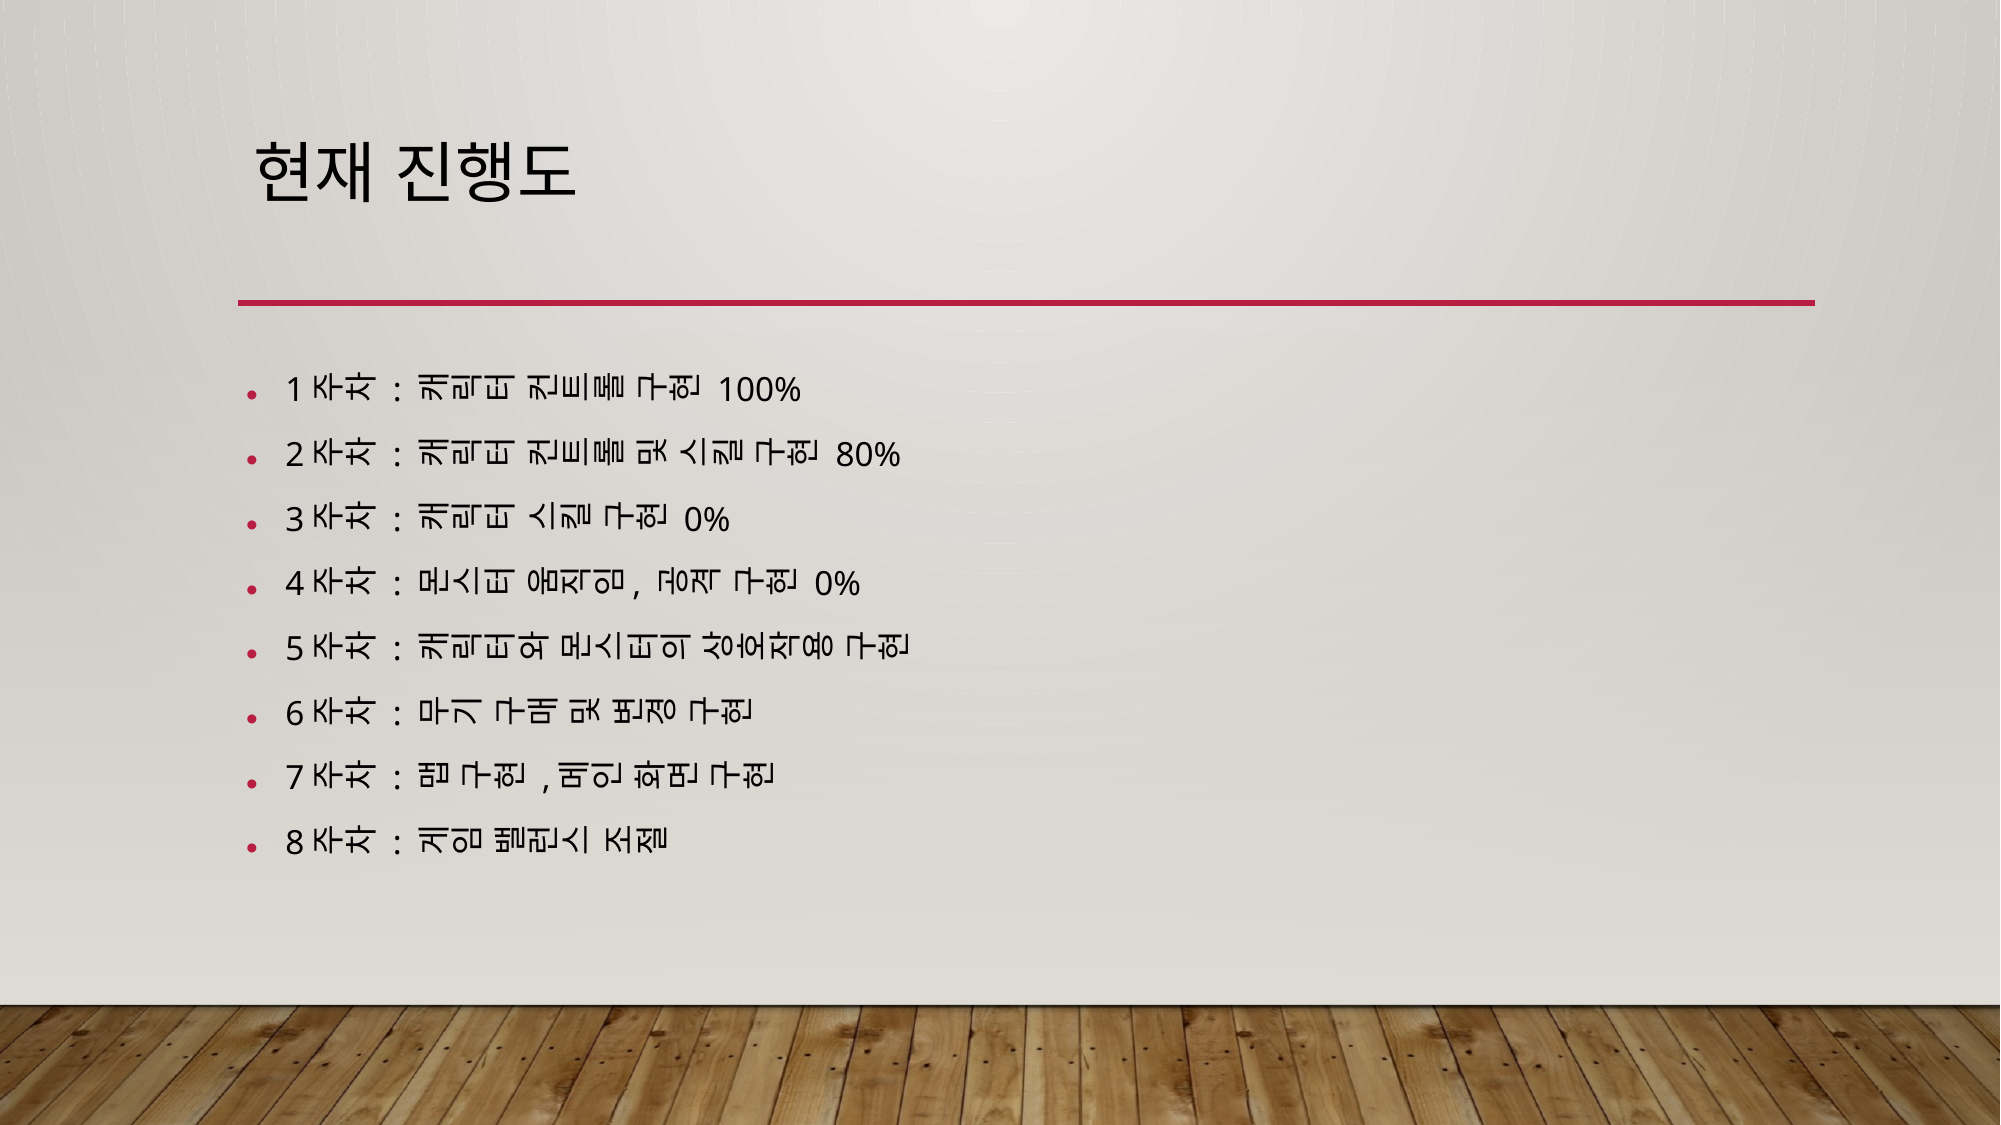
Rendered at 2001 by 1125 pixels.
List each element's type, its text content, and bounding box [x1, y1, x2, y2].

title 현재 진행도 [238, 131, 1814, 305]
list 1주차 : 캐릭터 컨트롤 구현 100% 2주차 : 캐릭터 컨트롤 및 스킬 구현 80% 3주차 : 캐릭터 스킬 구현 0% 4주차 : 몬스터 움직임, 공격 구현 0% 5주차 : 캐릭터와 몬스터의 상호작용 구현 6주차 : 무기 구매 및 변경 구현 7주차 : 맵 구현 ,메인 화면 구현 8주차 : 게임 밸런스 조절 [238, 350, 1839, 934]
picture [0, 1005, 2000, 1125]
